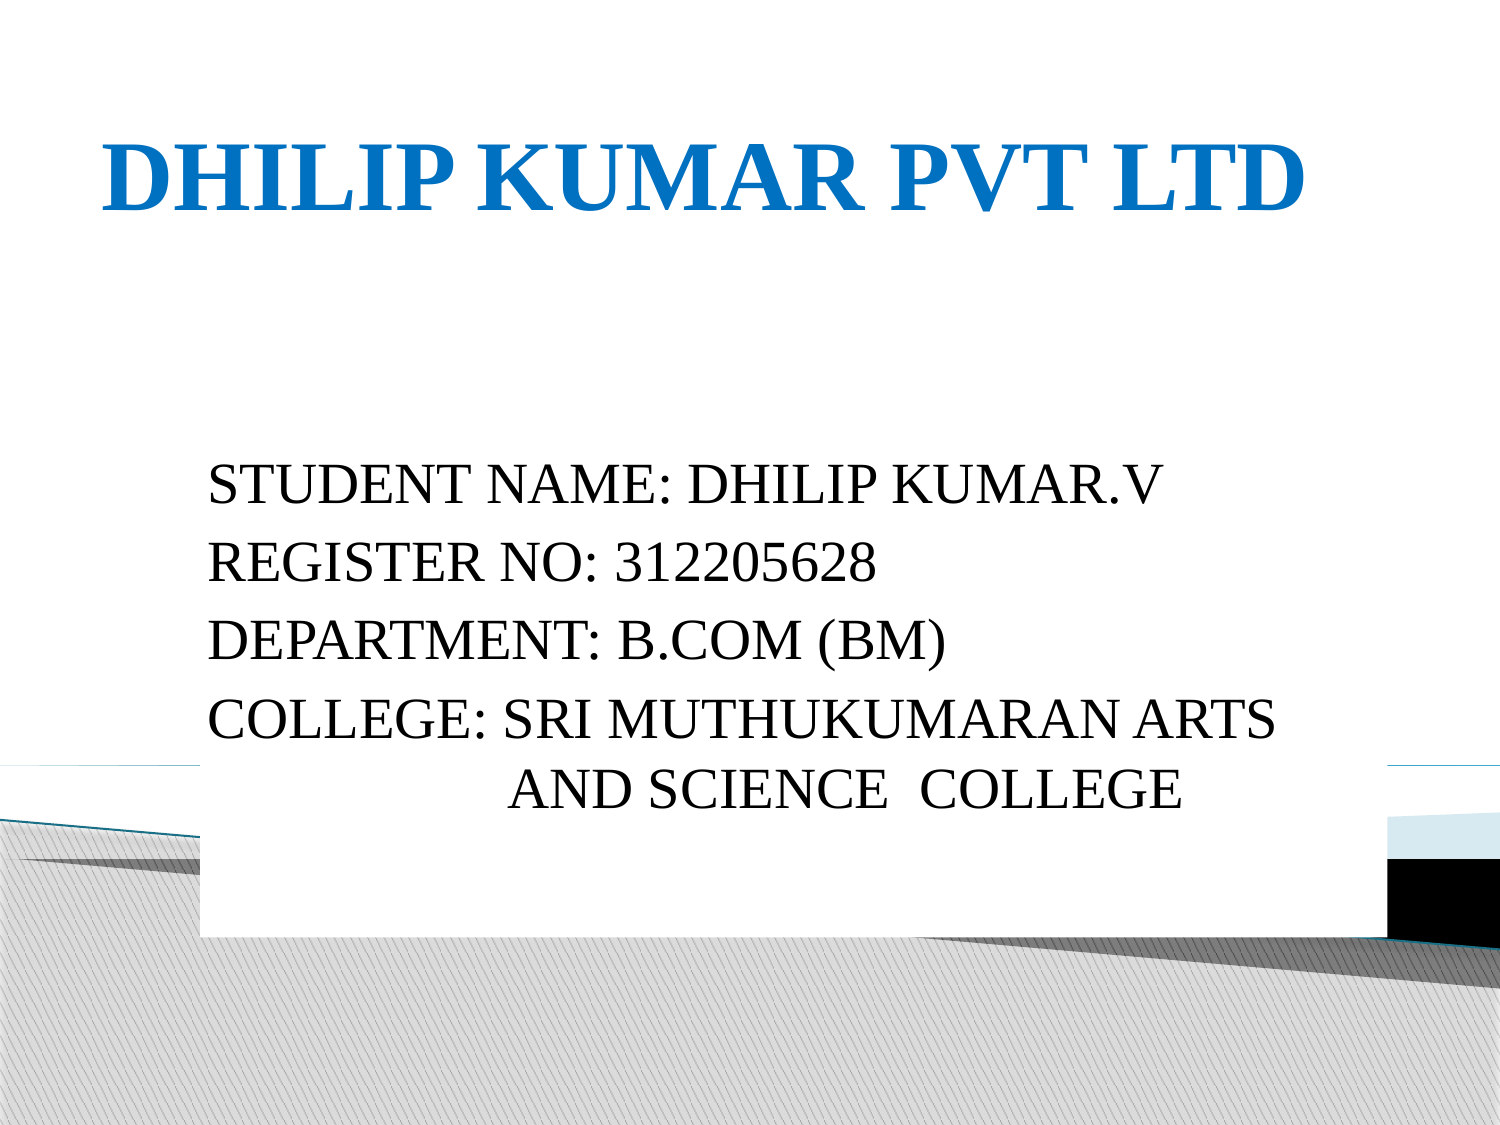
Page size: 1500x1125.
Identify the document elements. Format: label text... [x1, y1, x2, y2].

title DHILIP KUMAR PVT LTD [75, 37, 1350, 238]
picture [5, 859, 200, 876]
subtitle STUDENT NAME: DHILIP KUMAR.V REGISTER NO: 312205628 DEPARTMENT: B.COM (BM) COLLEGE: SRI MUTHUKUMARAN ARTS AND SCIENCE COLLEGE [200, 437, 1388, 938]
picture [920, 938, 1500, 989]
